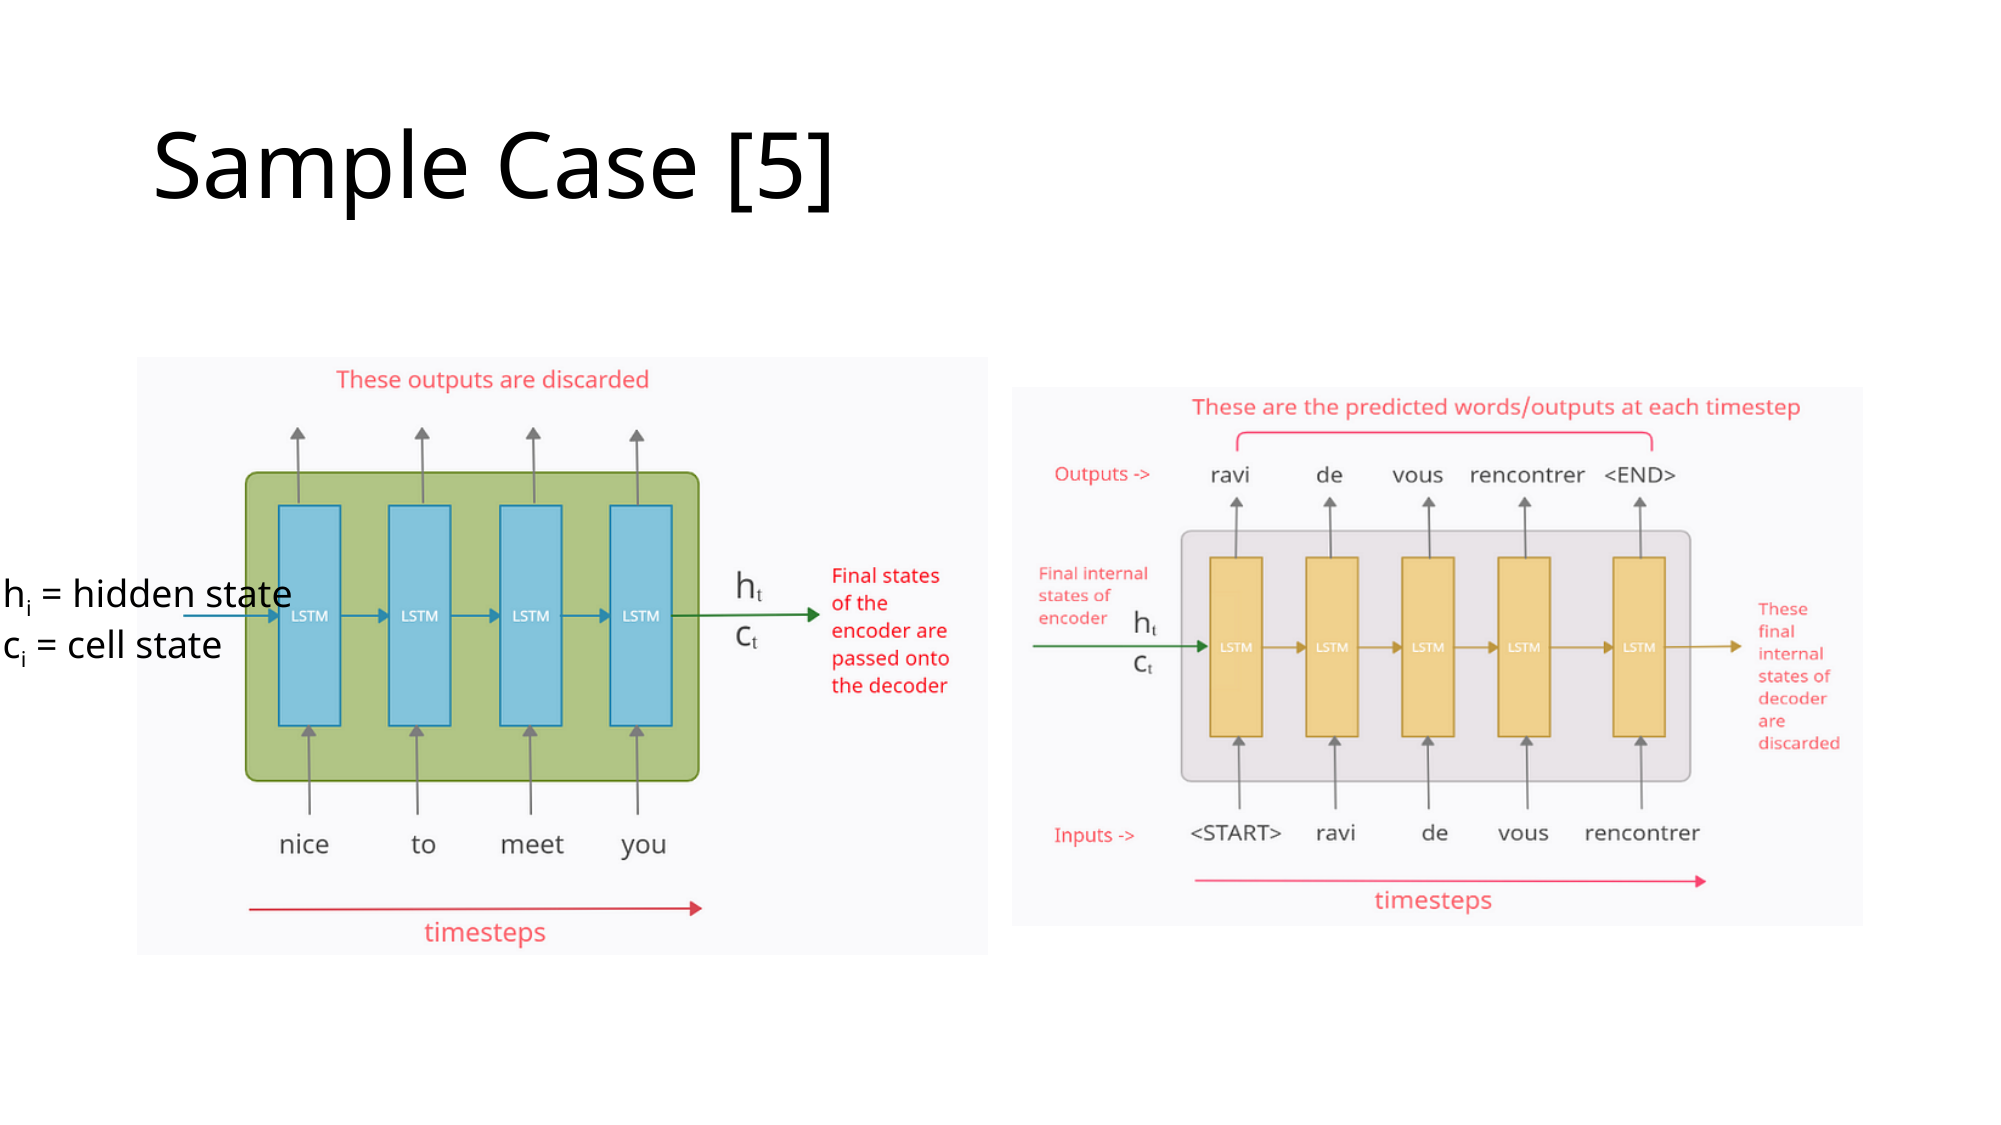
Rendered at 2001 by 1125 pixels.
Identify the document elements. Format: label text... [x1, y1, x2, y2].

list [1011, 386, 1863, 926]
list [136, 357, 988, 956]
title Sample Case [5] [137, 59, 1863, 278]
text_box hi = hidden state ci = cell state [0, 562, 136, 680]
